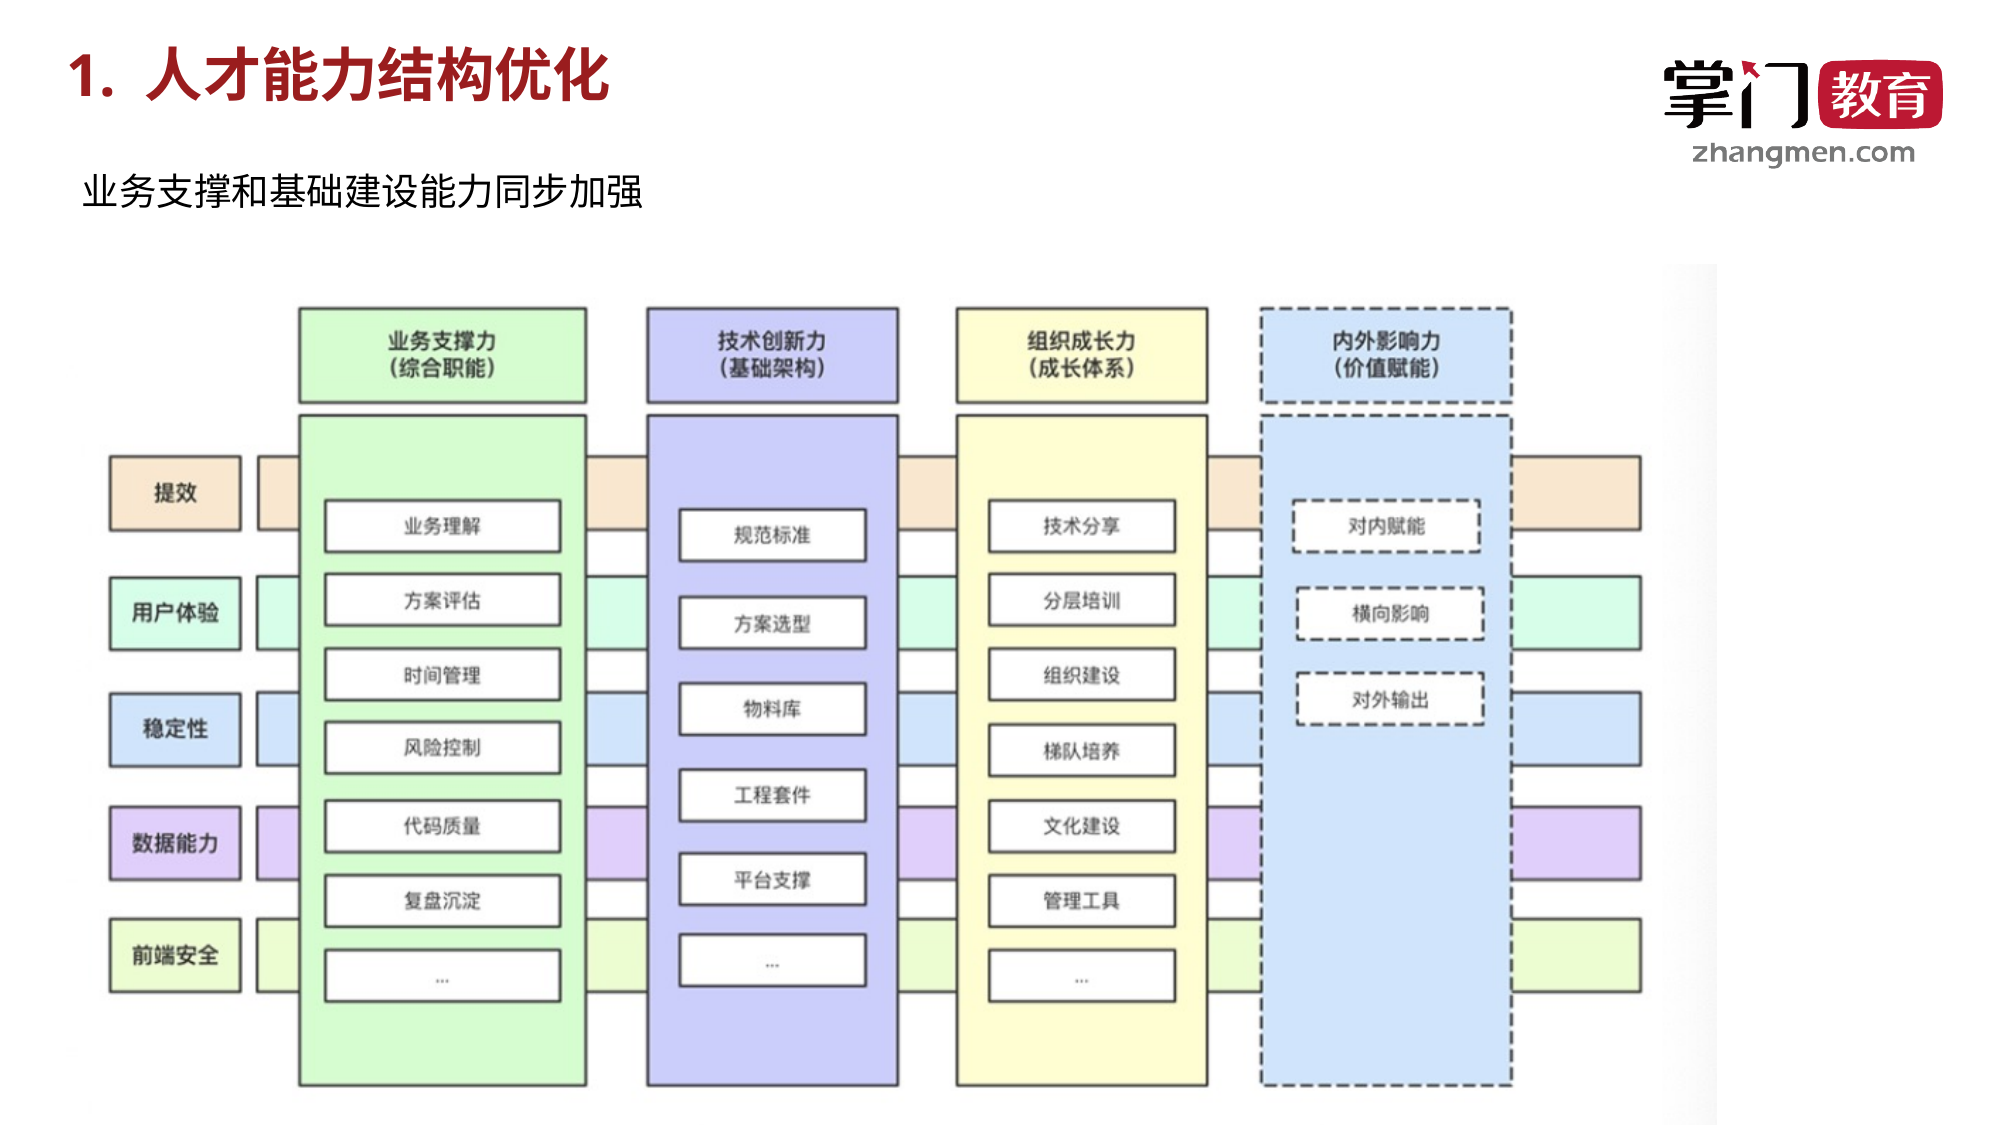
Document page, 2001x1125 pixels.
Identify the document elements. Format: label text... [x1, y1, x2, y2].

text_box 业务支撑和基础建设能力同步加强 [66, 160, 1083, 221]
picture [66, 264, 1717, 1125]
text_box 1. 人才能力结构优化 [65, 24, 611, 116]
picture [1664, 59, 1943, 169]
